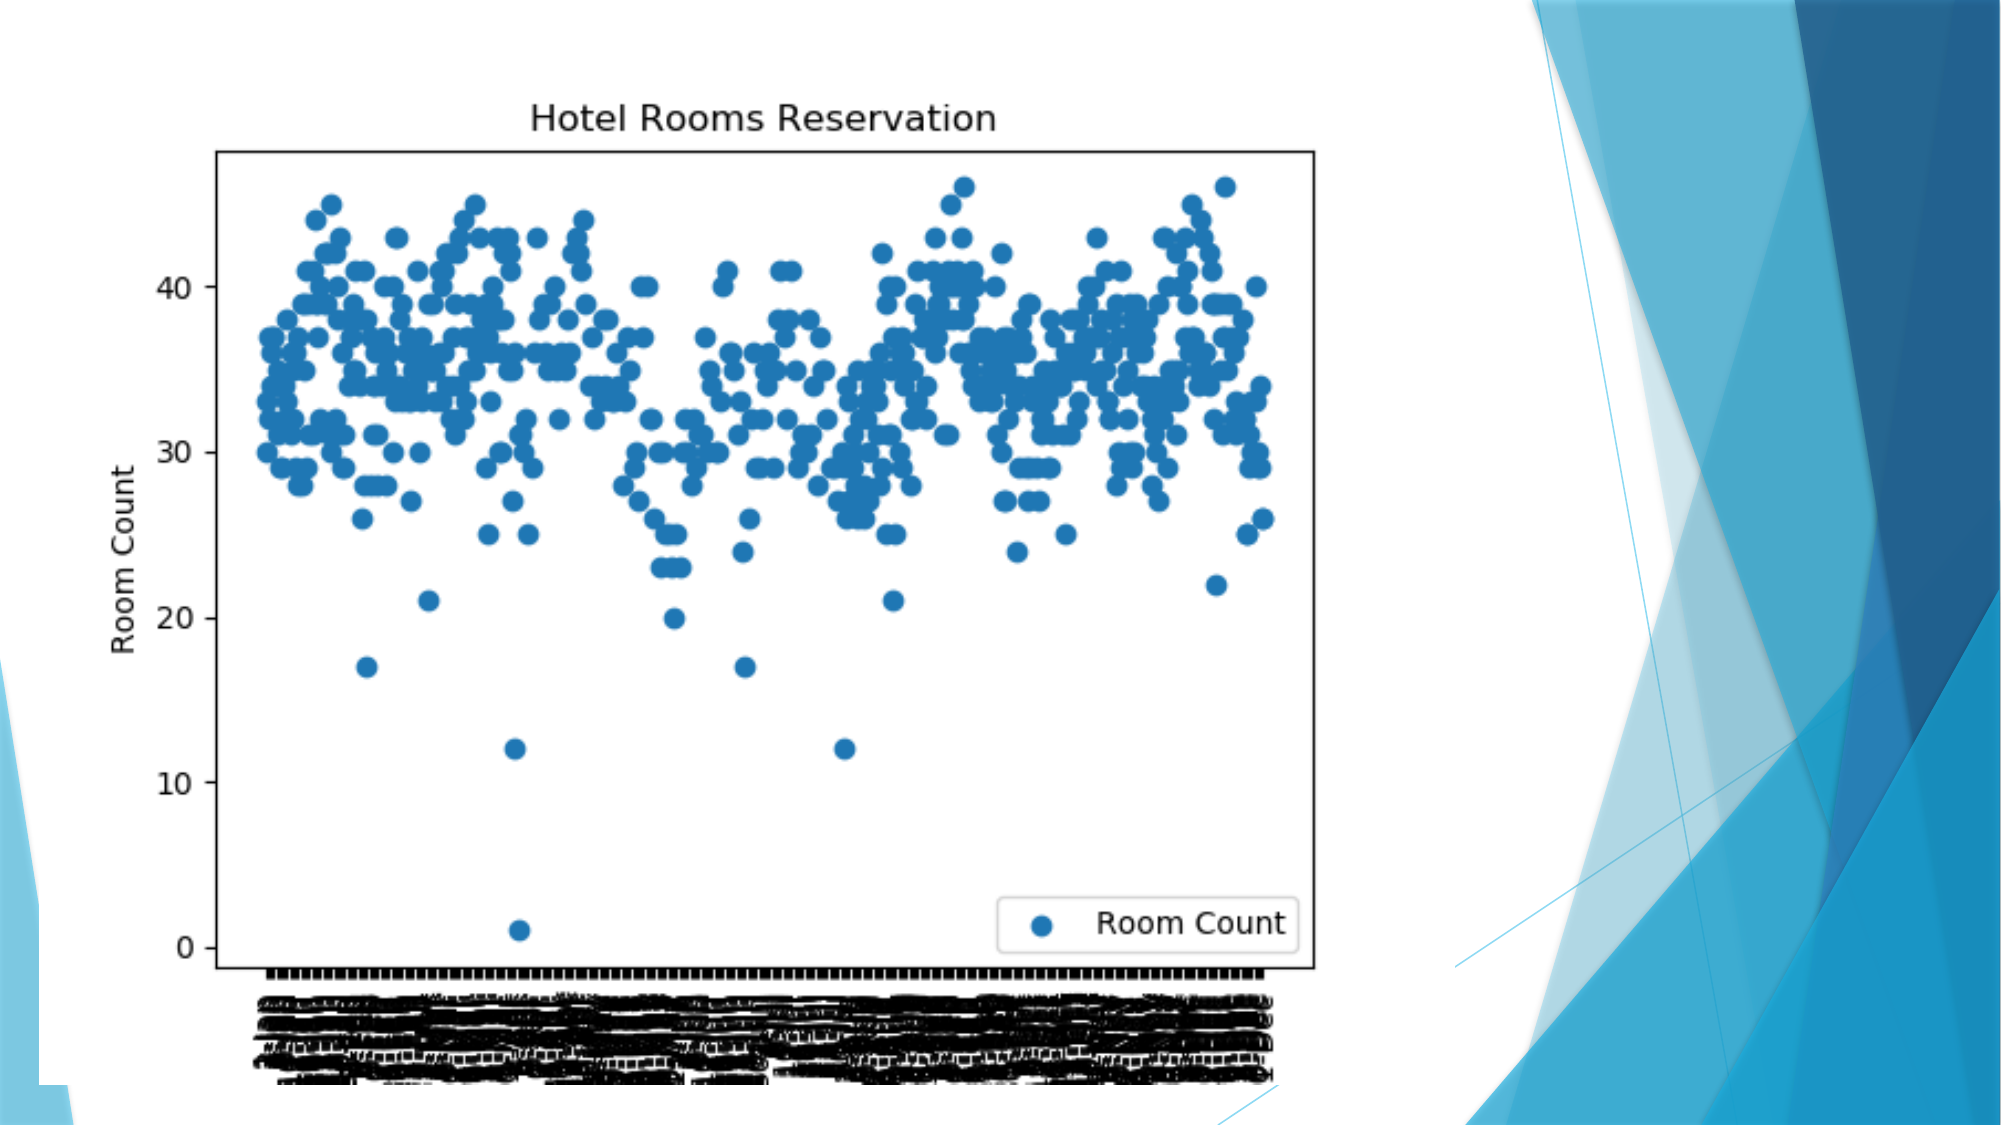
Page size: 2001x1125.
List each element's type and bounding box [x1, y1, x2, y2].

picture [39, 23, 1456, 1086]
